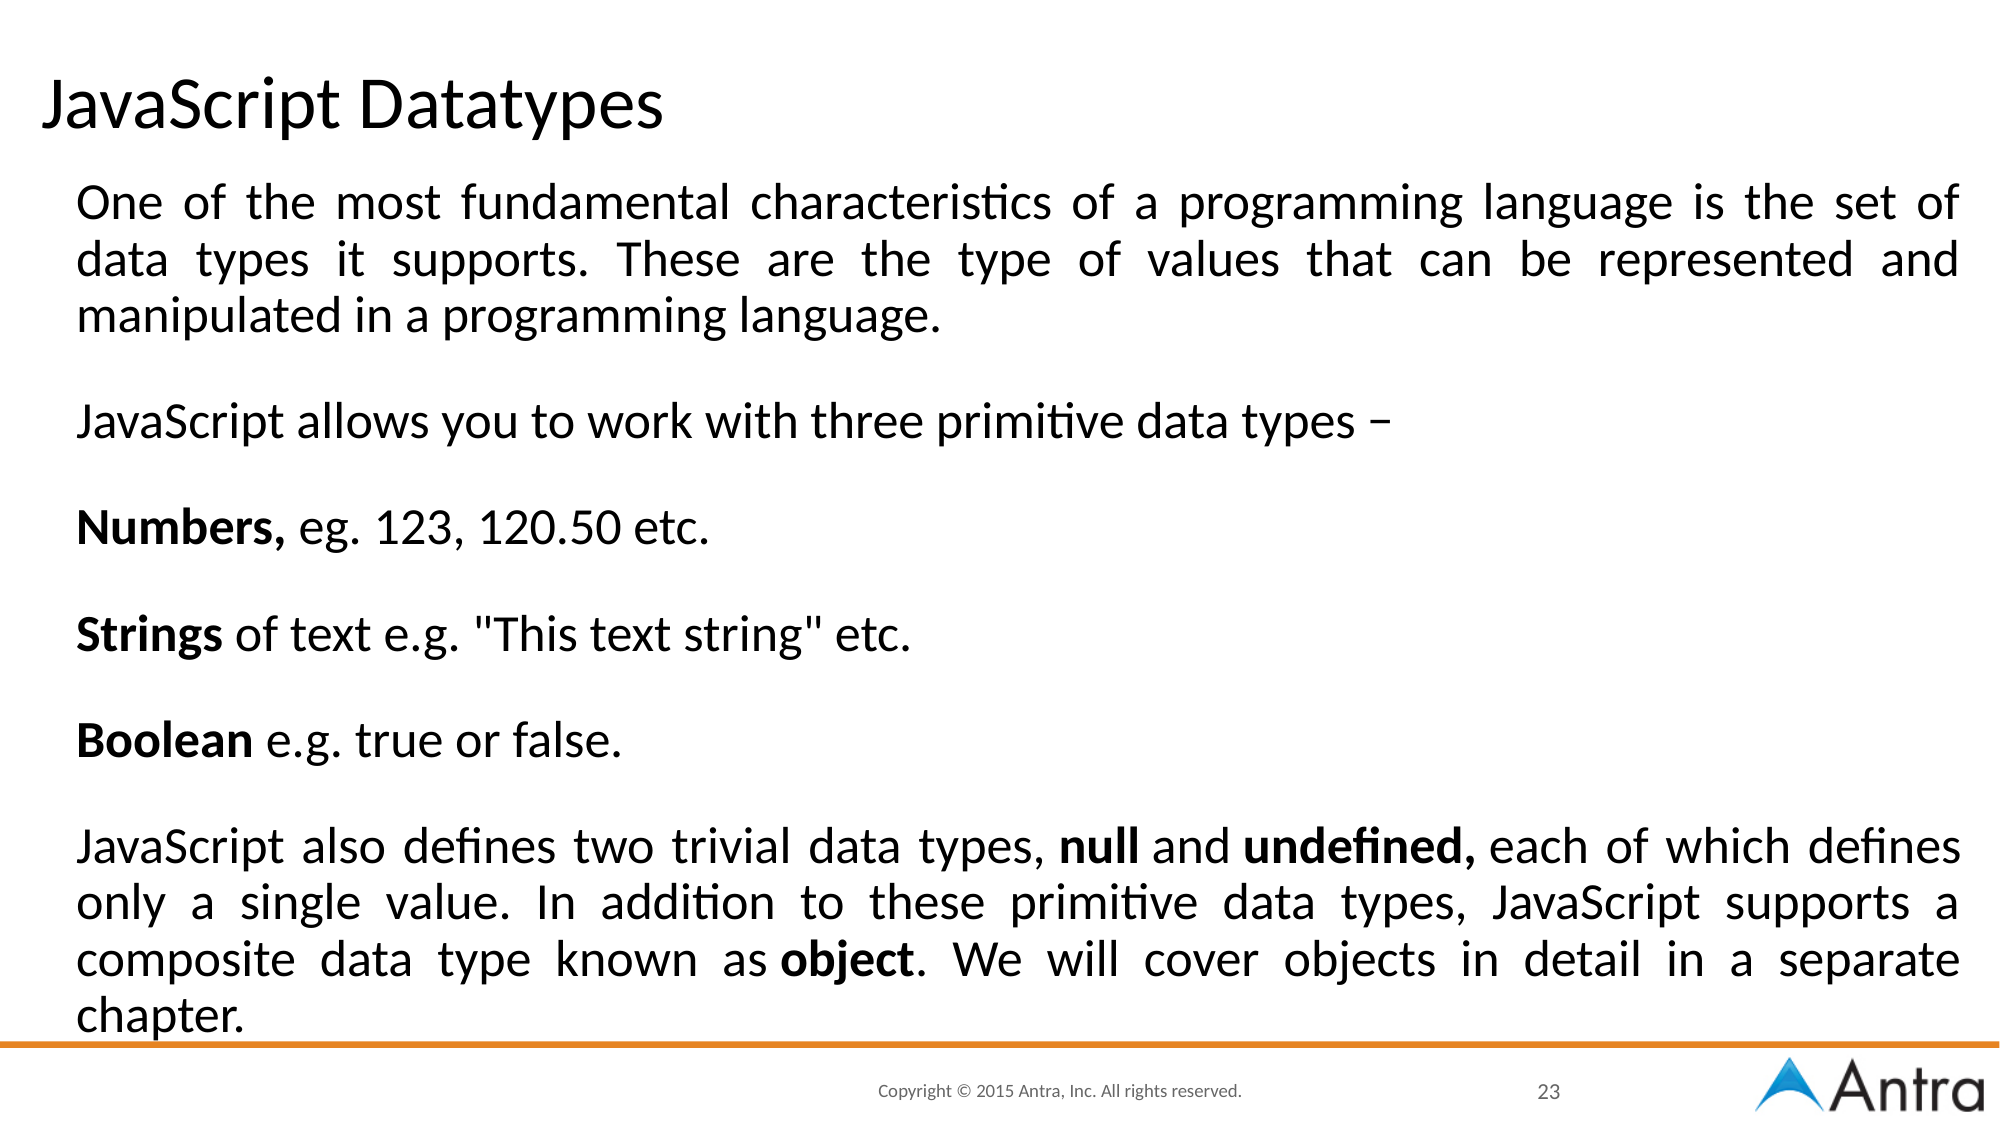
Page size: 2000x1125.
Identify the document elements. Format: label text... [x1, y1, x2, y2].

list One of the most fundamental characteristics of a programming language is the set of data types it supports. These are the type of values that can be represented and manipulated in a programming language. JavaScript allows you to work with three primitive data types − Numbers, eg. 123, 120.50 etc. Strings of text e.g. "This text string" etc. Boolean e.g. true or false. JavaScript also defines two trivial data types, null and undefined, each of which defines only a single value. In addition to these primitive data types, JavaScript supports a composite data type known as object. We will cover objects in detail in a separate chapter. [75, 174, 1962, 1043]
picture [1744, 1048, 1994, 1122]
title JavaScript Datatypes [41, 50, 1867, 144]
slide_number 23 [1498, 1075, 1561, 1106]
